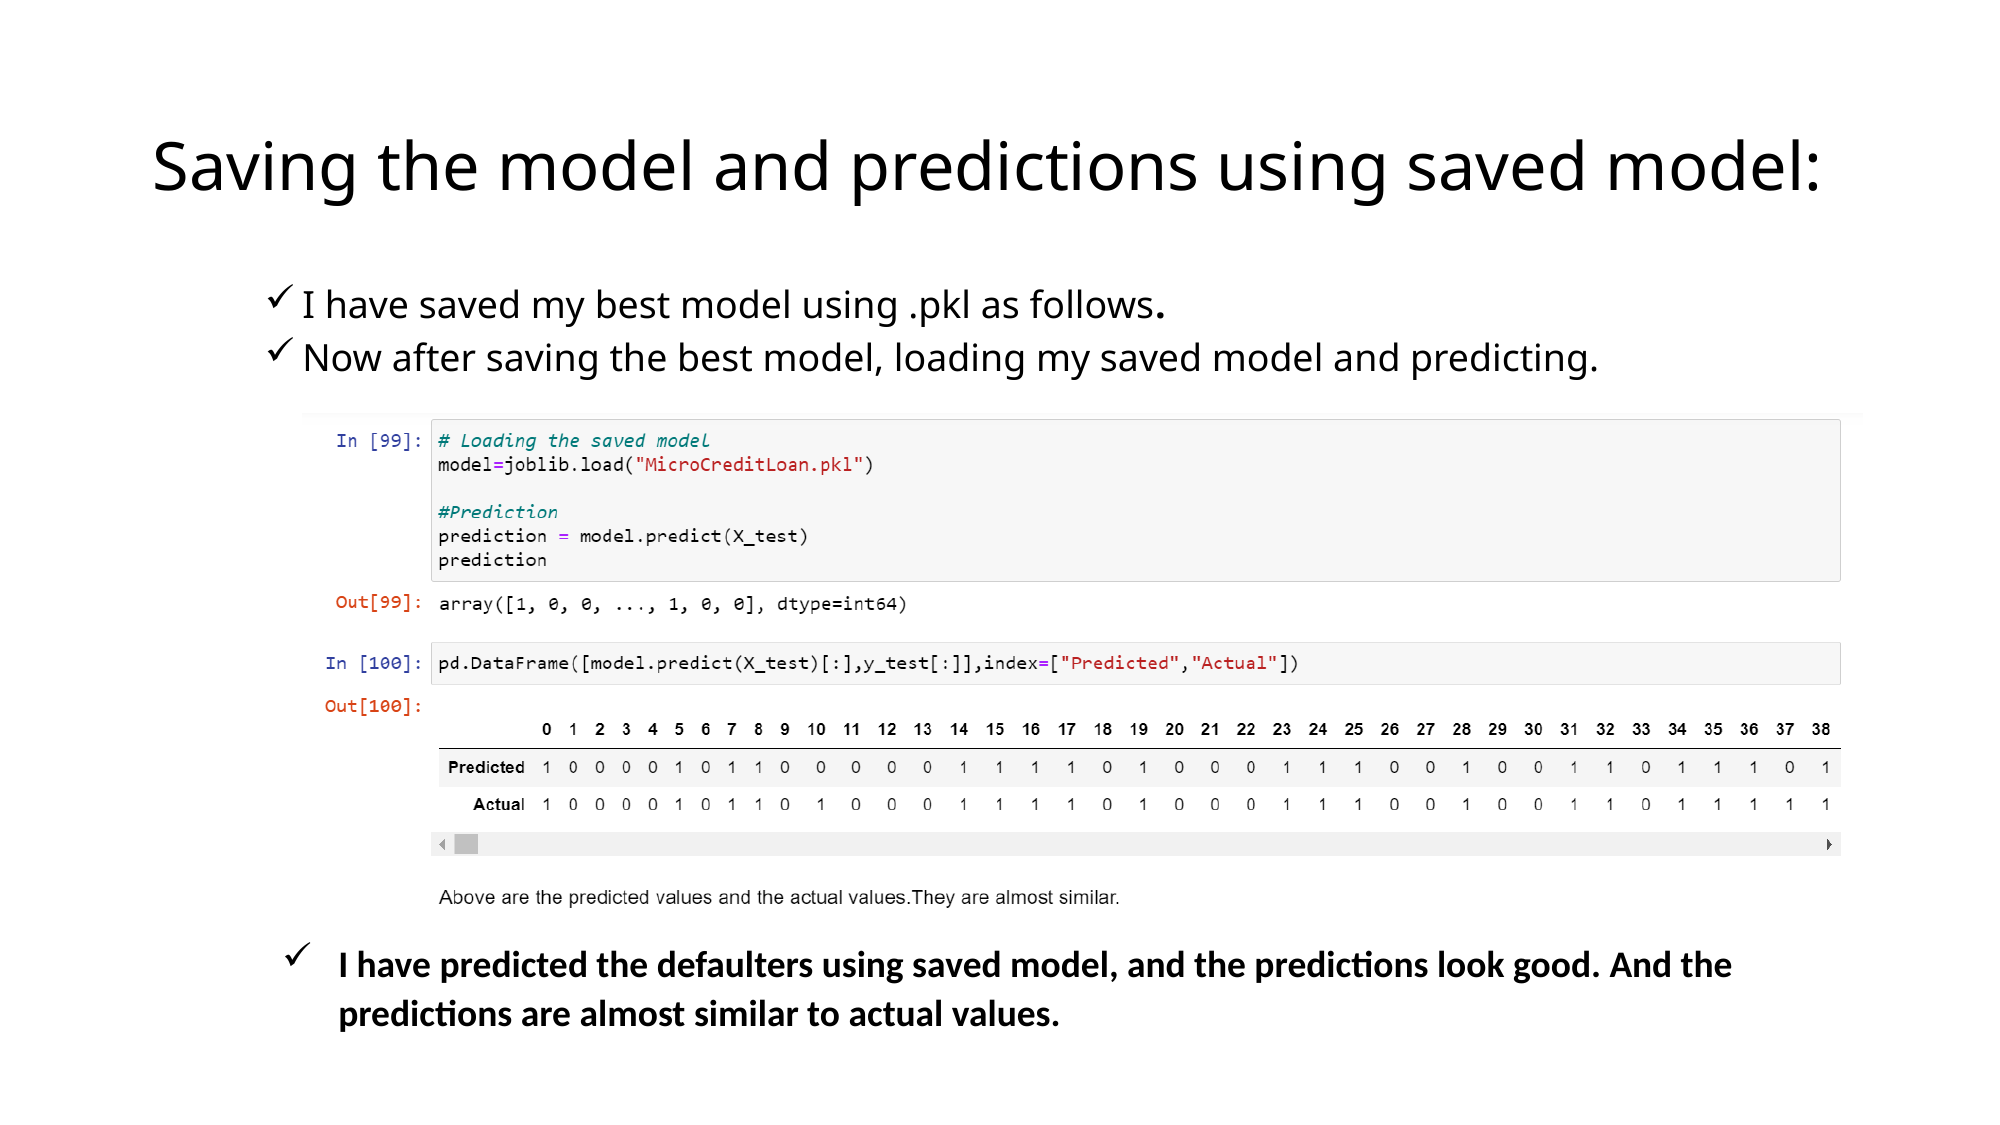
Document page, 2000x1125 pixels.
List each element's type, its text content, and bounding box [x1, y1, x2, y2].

list I have saved my best model using .pkl as follows. Now after saving the best model, loading my saved model and predicting. [249, 278, 1863, 1012]
title Saving the model and predictions using saved model: [137, 59, 1862, 278]
picture [302, 413, 1863, 914]
text_box I have predicted the defaulters using saved model, and the predictions look good. And the predictions are almost similar to actual values. [267, 930, 1863, 1041]
